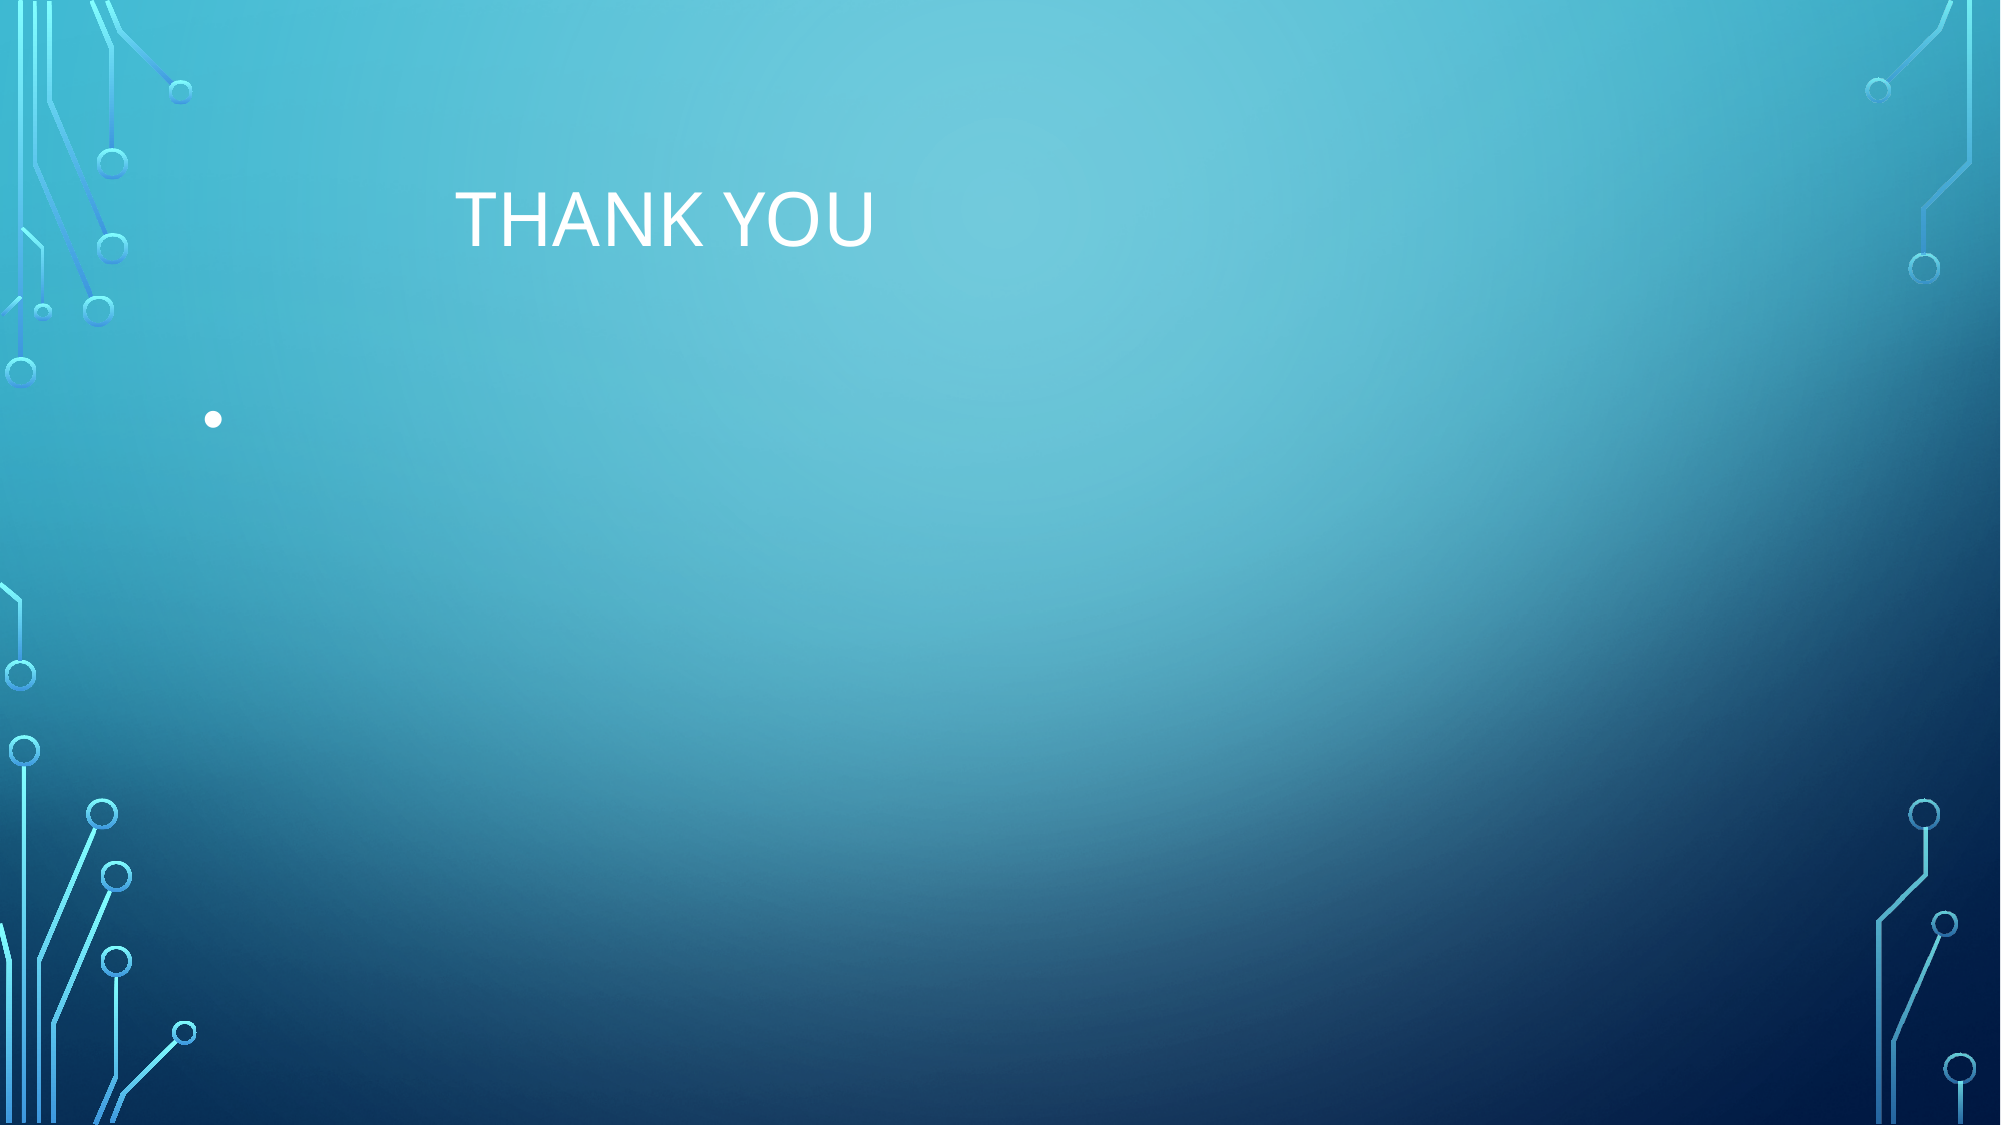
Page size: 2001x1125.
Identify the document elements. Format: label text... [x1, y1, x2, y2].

title thank yoU [187, 101, 1813, 344]
list [187, 369, 1813, 950]
